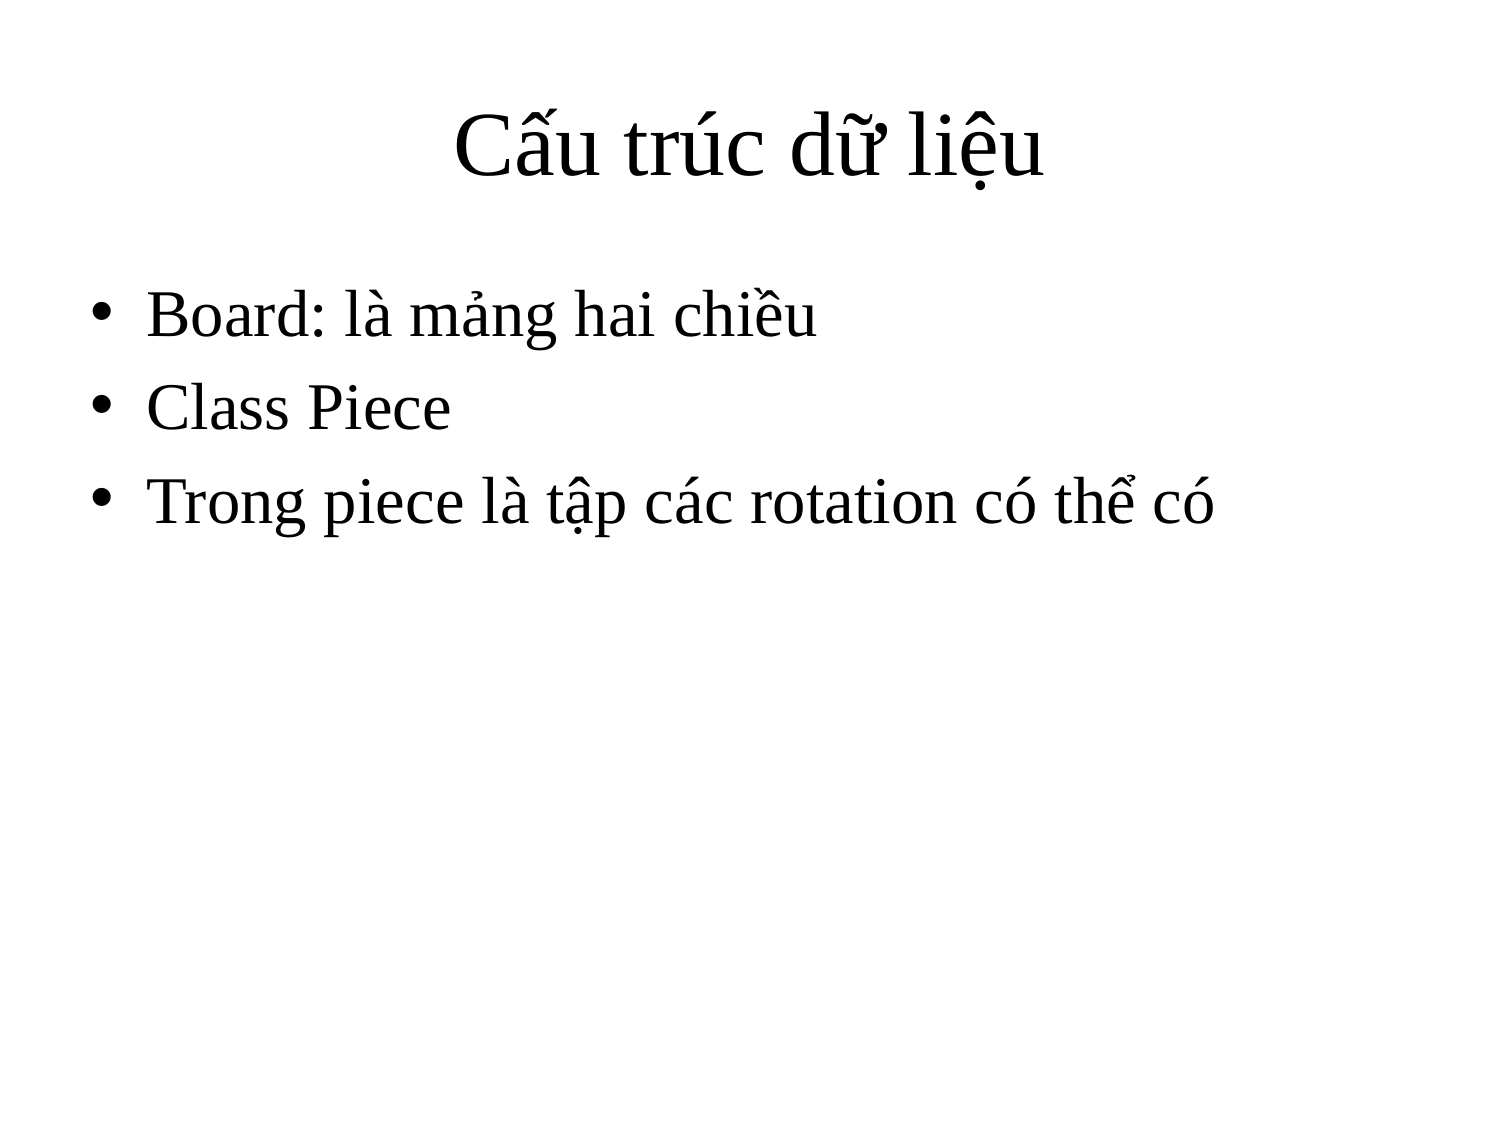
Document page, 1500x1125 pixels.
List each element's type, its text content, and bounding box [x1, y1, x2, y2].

list Board: là mảng hai chiều Class Piece Trong piece là tập các rotation có thể có [75, 262, 1425, 1005]
title Cấu trúc dữ liệu [75, 45, 1425, 233]
